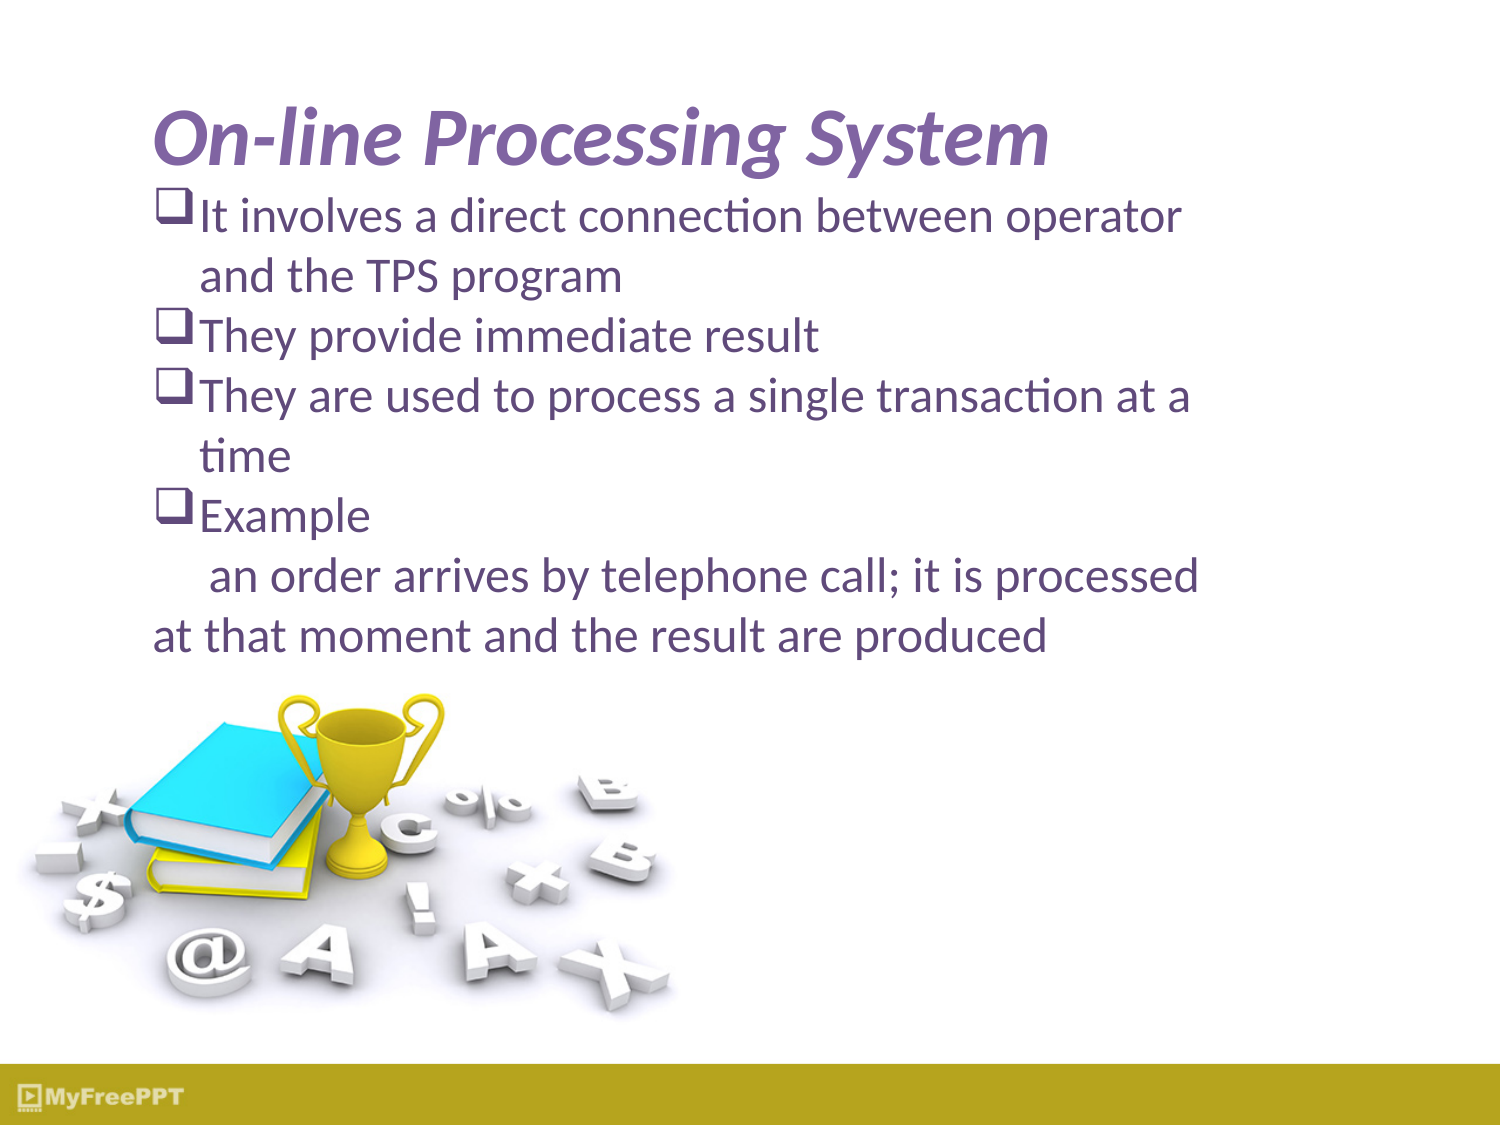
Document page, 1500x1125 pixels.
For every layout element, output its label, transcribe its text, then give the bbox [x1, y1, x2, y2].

text_box On-line Processing System It involves a direct connection between operator and the TPS program They provide immediate result They are used to process a single transaction at a time Example an order arrives by telephone call; it is processed at that moment and the result are produced [137, 75, 1238, 670]
picture [0, 0, 1500, 1125]
